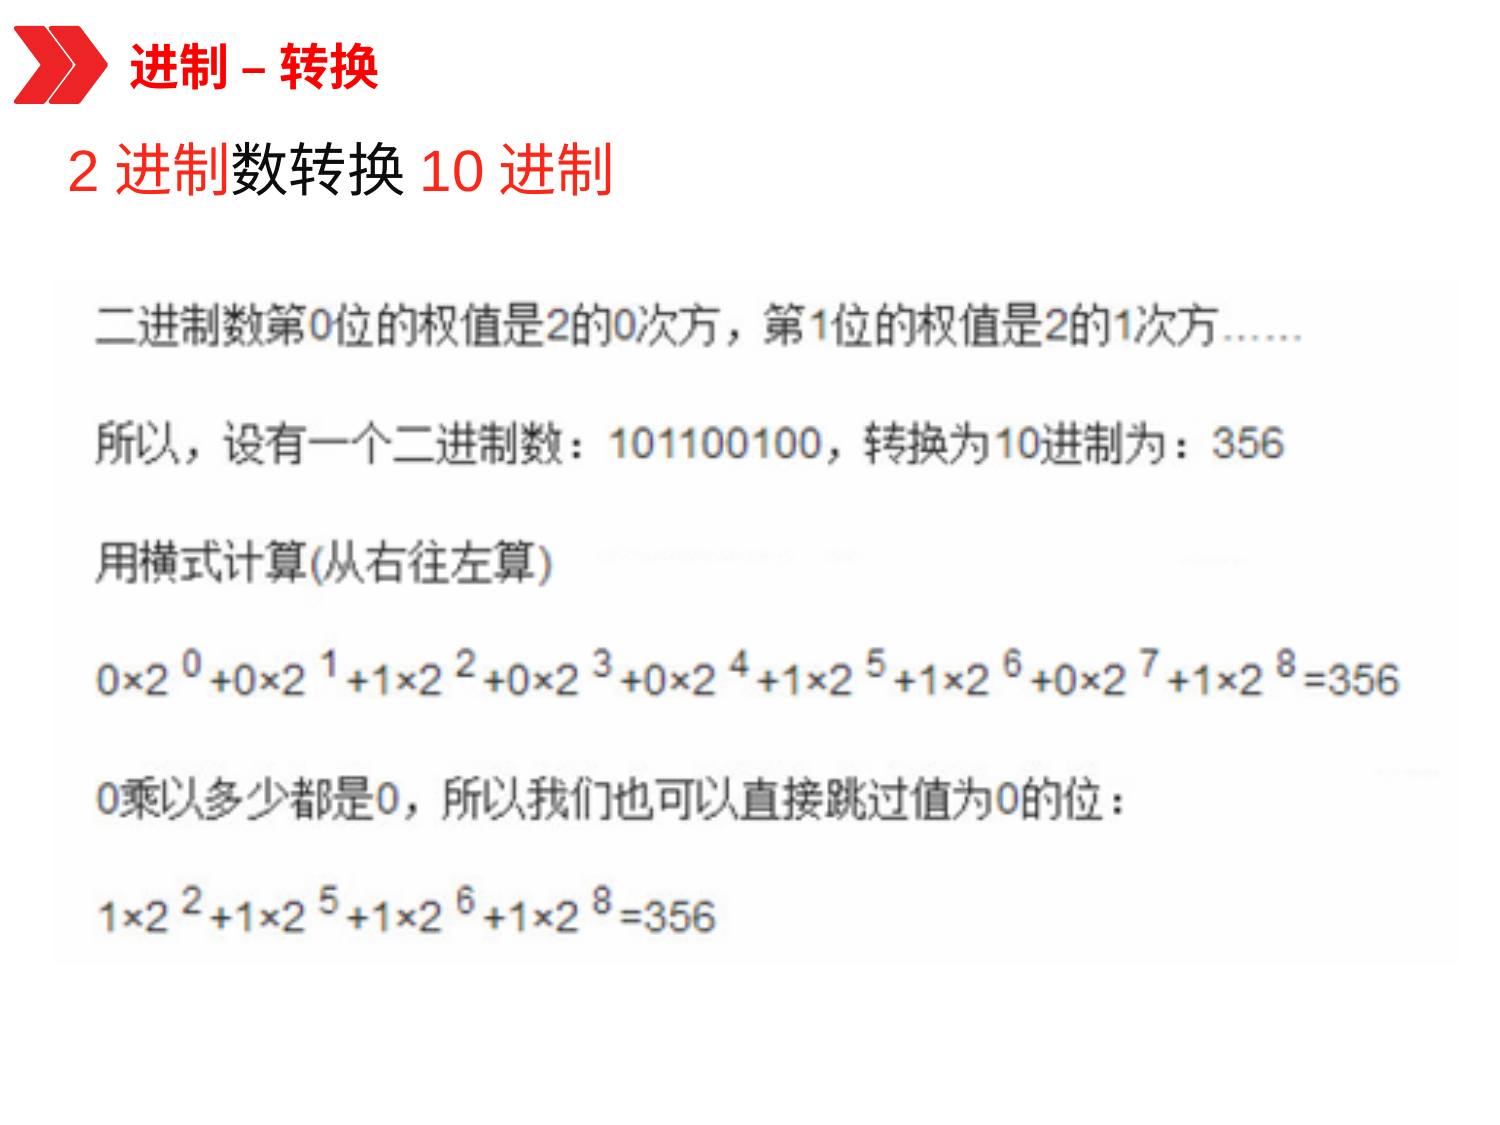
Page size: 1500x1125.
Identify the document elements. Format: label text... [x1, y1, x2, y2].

picture [52, 278, 1459, 965]
text_box 2进制数转换10进制 [53, 125, 1031, 211]
list 进制 – 转换 [114, 28, 1424, 102]
